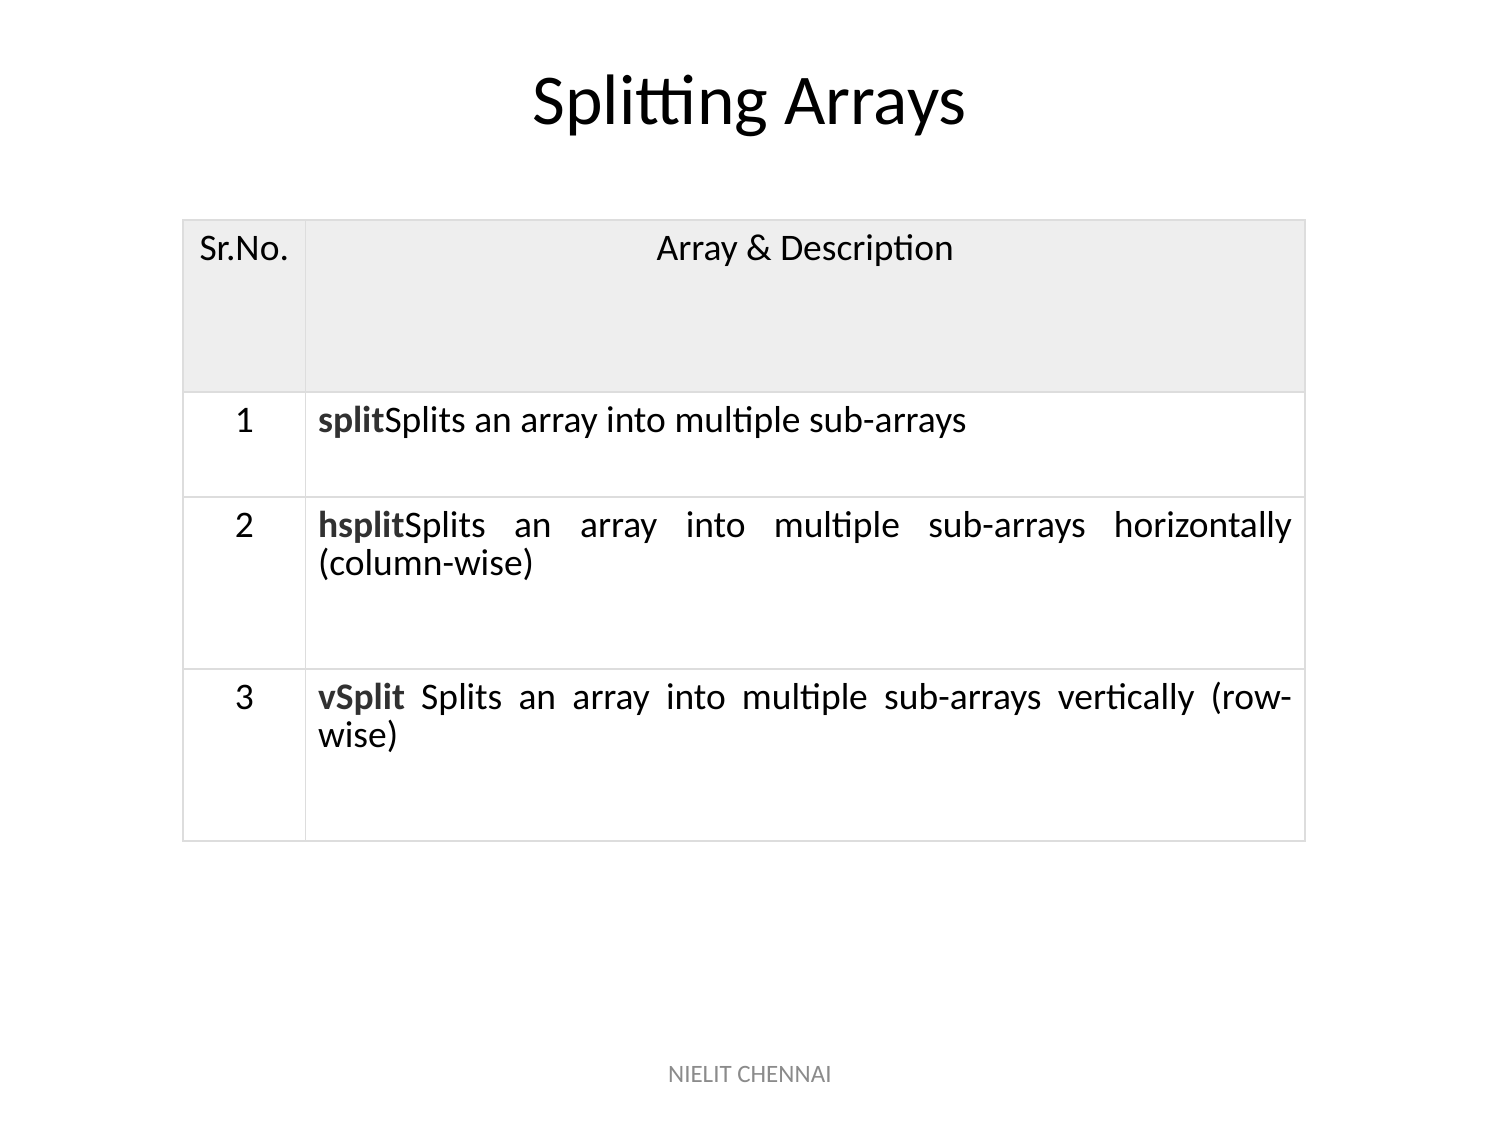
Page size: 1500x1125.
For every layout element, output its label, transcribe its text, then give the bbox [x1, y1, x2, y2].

table_cell vSplit Splits an array into multiple sub-arrays vertically (row-wise) [306, 670, 1304, 840]
table_header Sr.No. [184, 221, 305, 391]
table_header Array & Description [306, 221, 1304, 391]
title Splitting Arrays [75, 45, 1425, 233]
table_cell hsplitSplits an array into multiple sub-arrays horizontally (column-wise) [306, 498, 1304, 668]
table_cell 1 [184, 393, 305, 496]
footer NIELIT CHENNAI [512, 1042, 988, 1103]
table_cell 3 [184, 670, 305, 840]
table_cell splitSplits an array into multiple sub-arrays [306, 393, 1304, 496]
table_cell 2 [184, 498, 305, 668]
